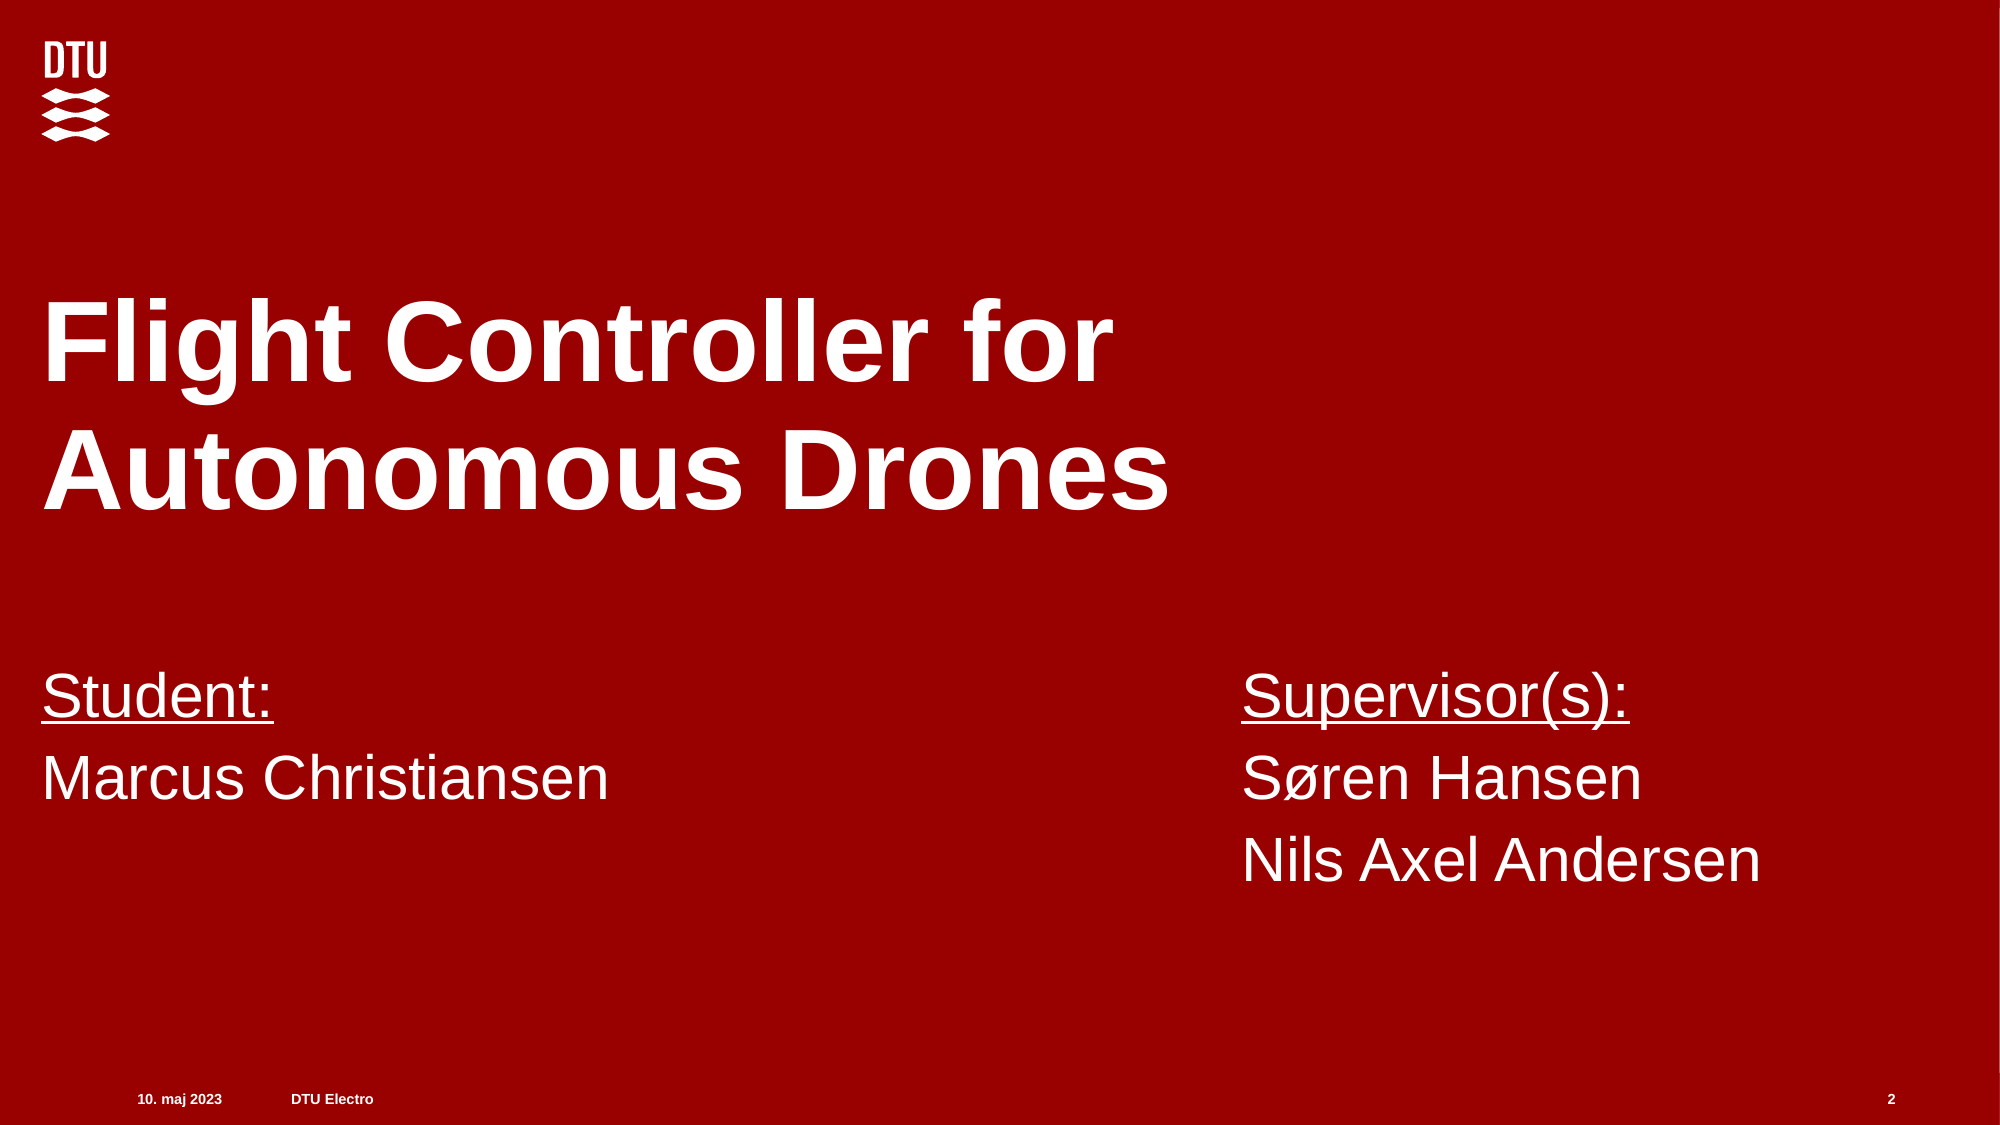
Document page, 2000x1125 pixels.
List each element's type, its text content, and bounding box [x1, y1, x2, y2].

title Flight Controller for Autonomous Drones [40, 279, 1820, 621]
slide_number 2 [1887, 1073, 1959, 1125]
subtitle Student: Supervisor(s): Marcus Christiansen Søren Hansen Nils Axel Andersen [40, 621, 1820, 895]
